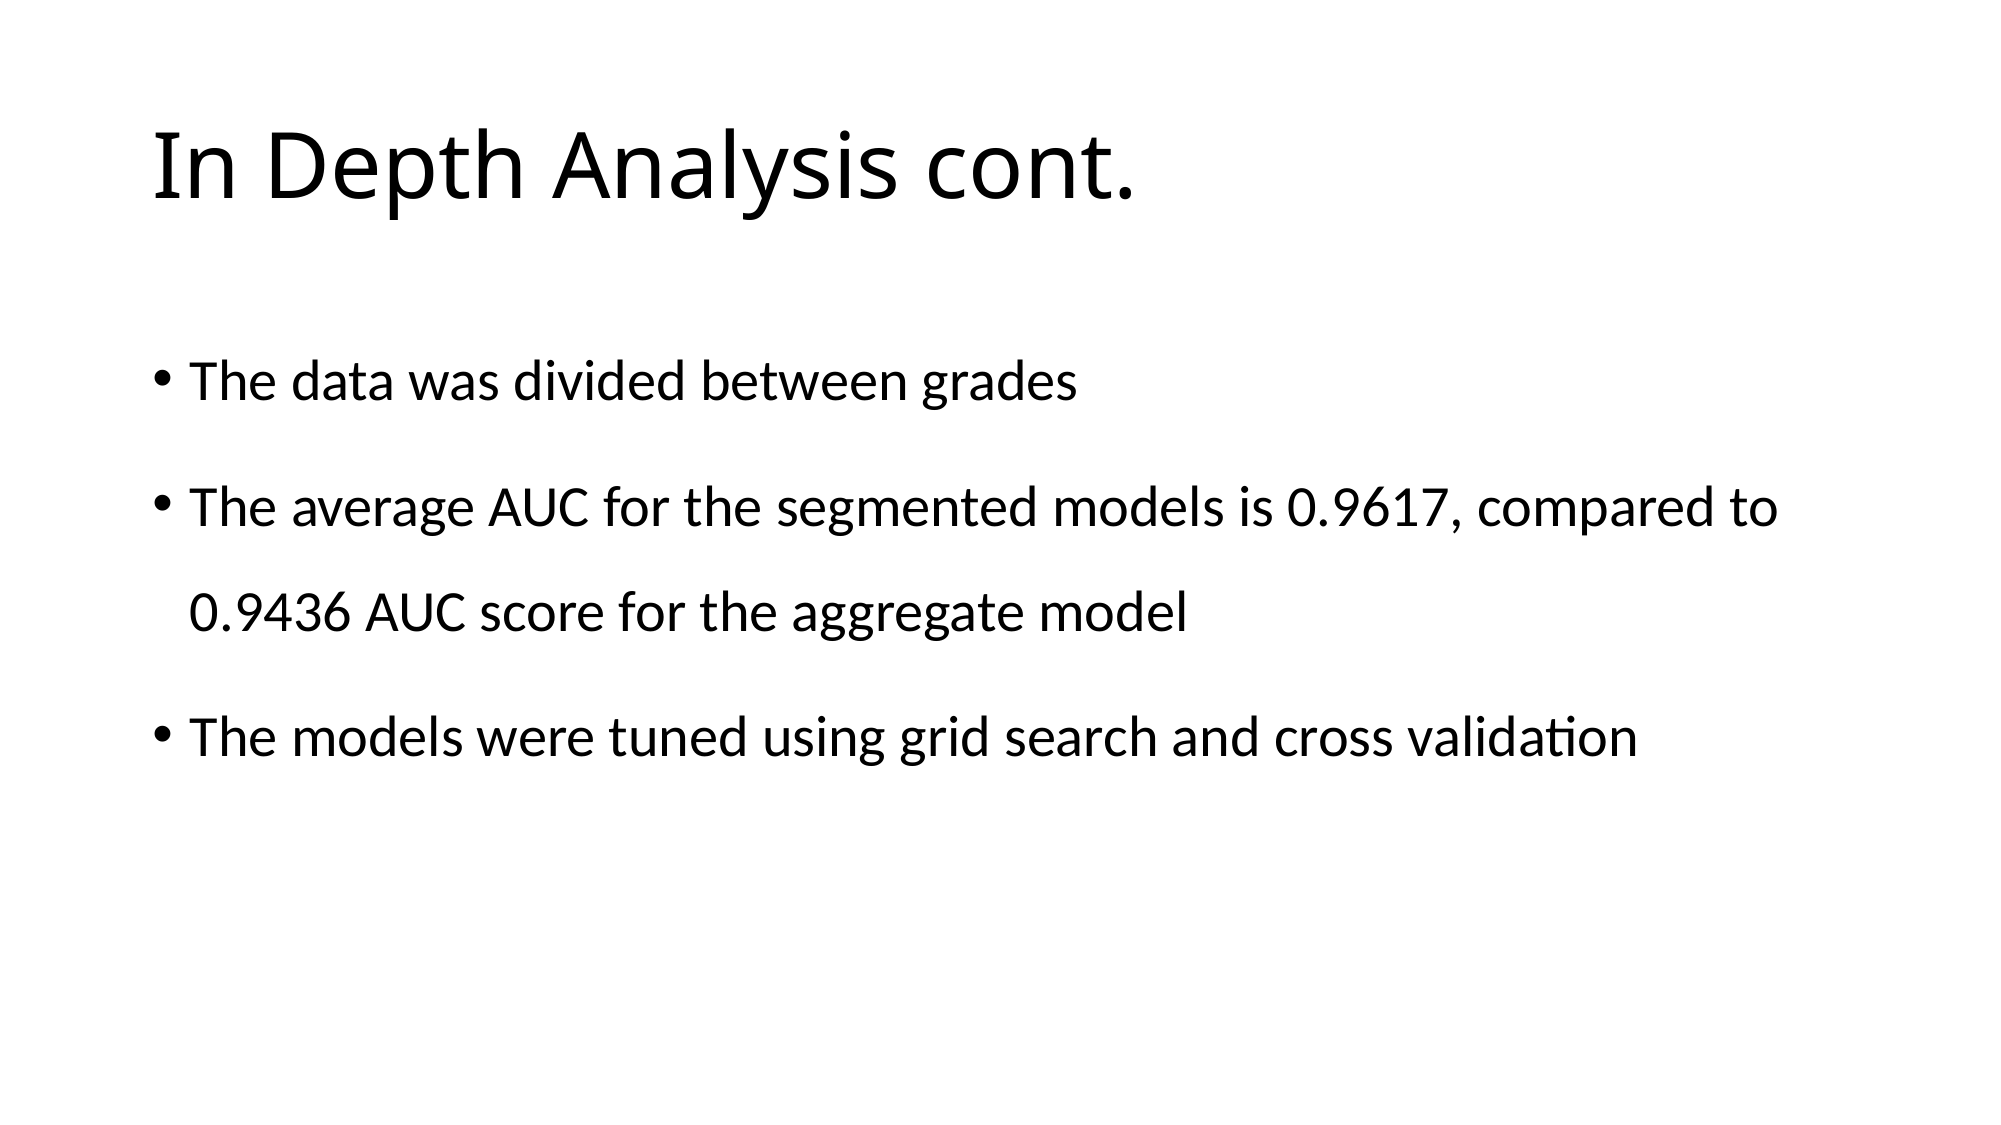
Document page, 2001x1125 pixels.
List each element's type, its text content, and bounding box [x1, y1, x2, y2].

title In Depth Analysis cont. [137, 59, 1863, 278]
list The data was divided between grades The average AUC for the segmented models is 0.9617, compared to 0.9436 AUC score for the aggregate model The models were tuned using grid search and cross validation [137, 299, 1863, 1014]
